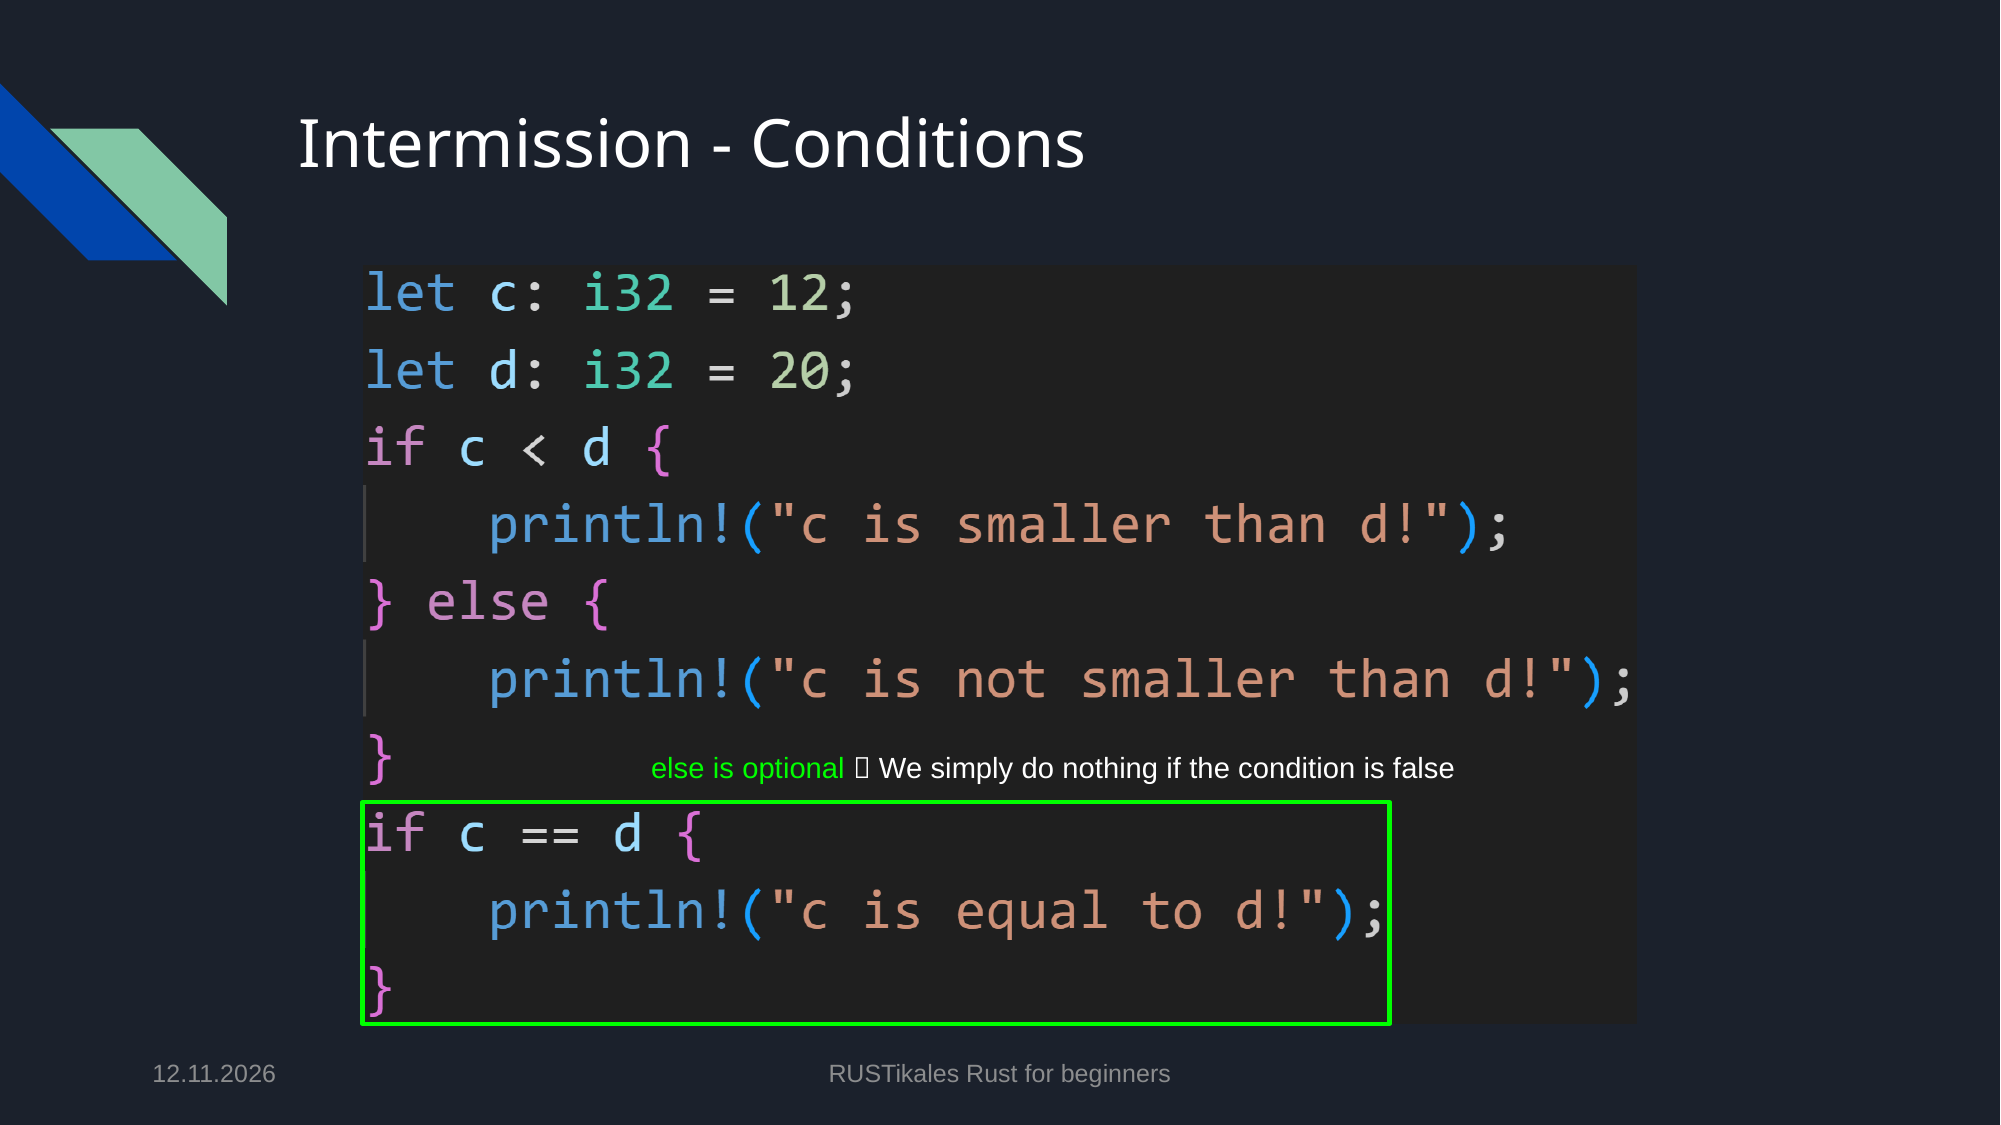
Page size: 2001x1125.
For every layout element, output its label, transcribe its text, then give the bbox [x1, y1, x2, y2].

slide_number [137, 1042, 588, 1103]
footer RUSTikales Rust for beginners [662, 1042, 1338, 1103]
picture [362, 265, 1638, 1025]
title Intermission - Conditions [283, 86, 1824, 287]
